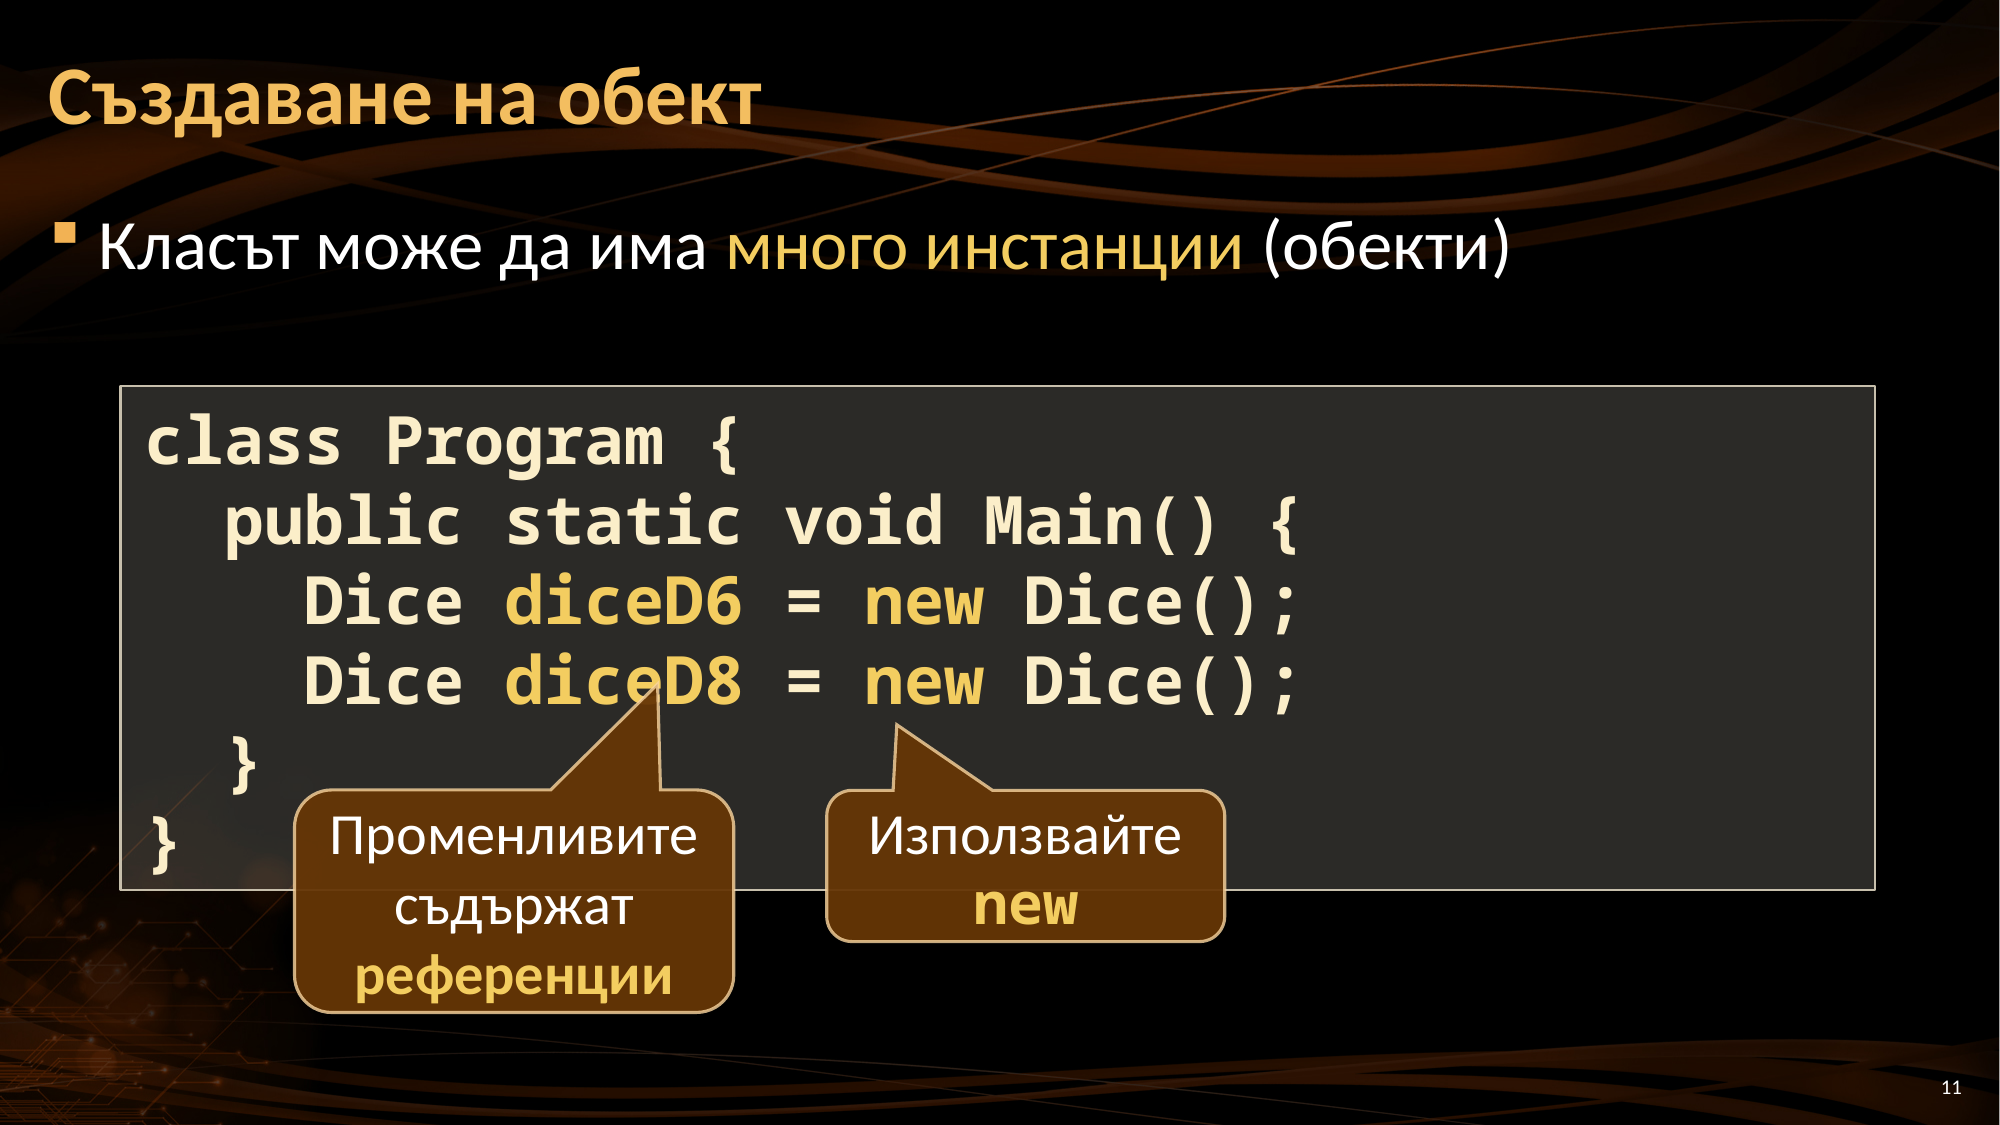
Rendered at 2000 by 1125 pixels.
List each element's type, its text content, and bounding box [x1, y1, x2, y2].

list Класът може да има много инстанции (обекти) [31, 188, 1968, 1103]
title Създаване на обект [30, 6, 1602, 189]
text_box class Program { public static void Main() { Dice diceD6 = new Dice(); Dice diceD8 = new Dice(); } } [120, 386, 1875, 890]
text_box Променливите съдържат референции [293, 681, 735, 1014]
picture [0, 0, 2000, 1125]
text_box Използвайте new [825, 722, 1226, 943]
